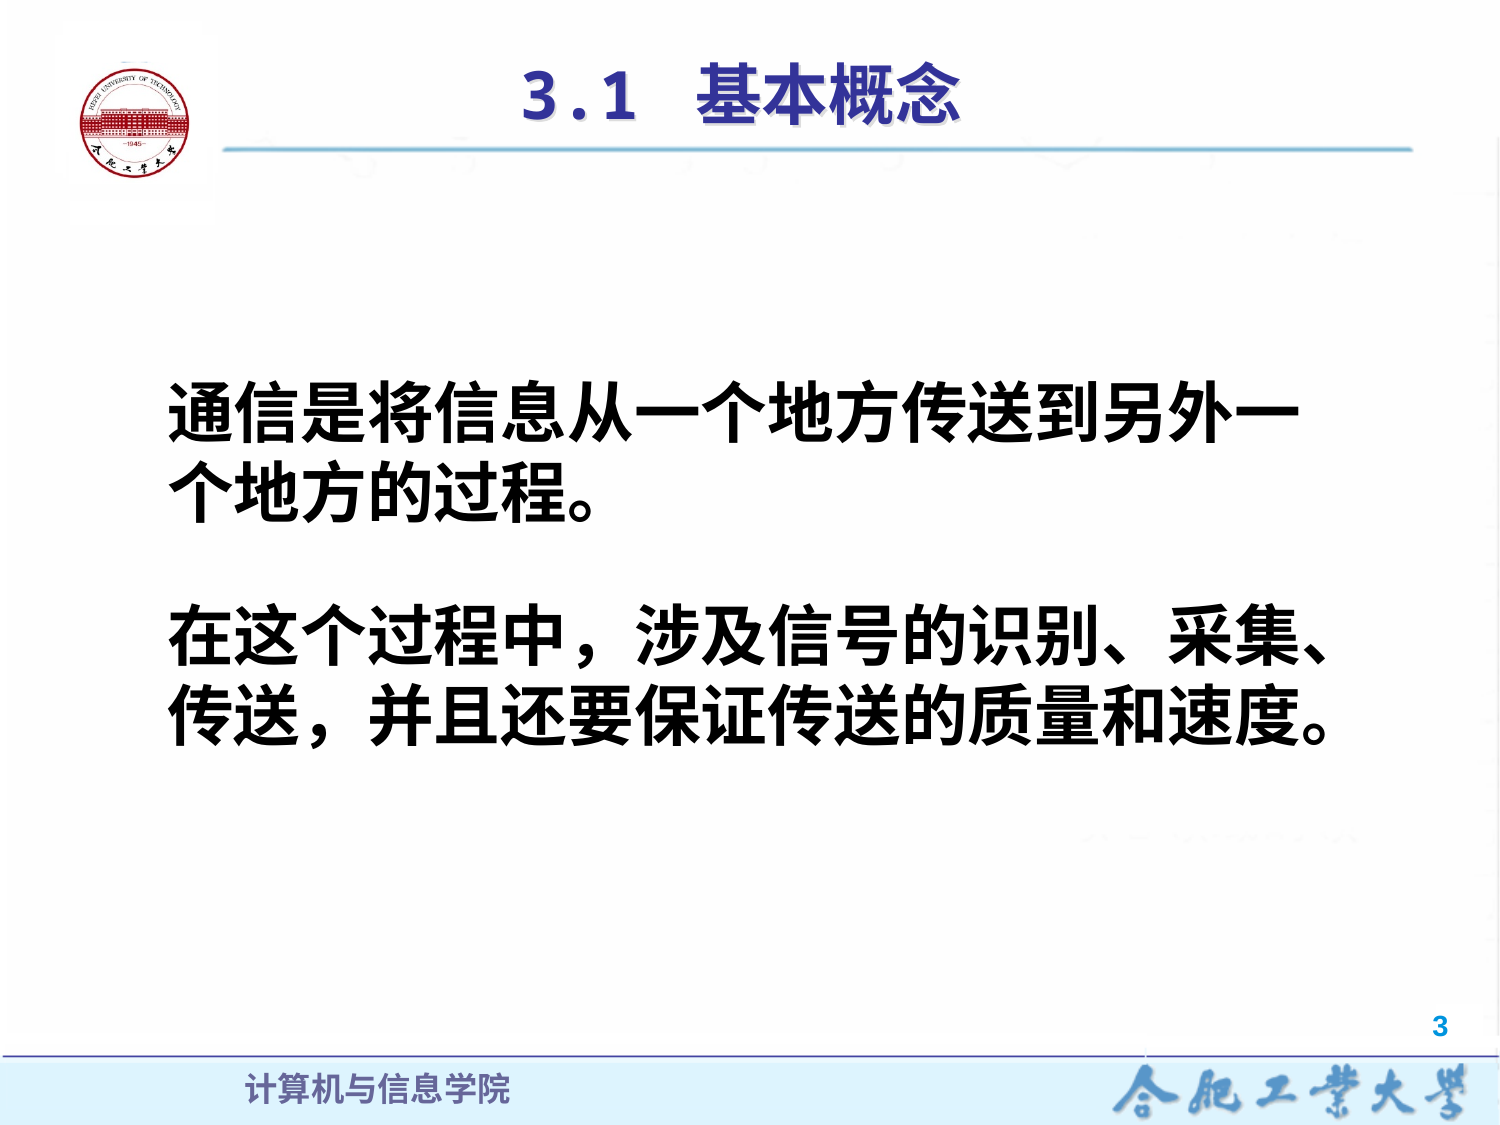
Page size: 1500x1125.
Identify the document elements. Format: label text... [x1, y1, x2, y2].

picture [0, 0, 1500, 1125]
text_box 通信是将信息从一个地方传送到另外一个地方的过程。 [152, 363, 1346, 539]
title 3.1 基本概念 [159, 36, 1322, 149]
text_box 在这个过程中，涉及信号的识别、采集、传送，并且还要保证传送的质量和速度。 [152, 586, 1334, 761]
